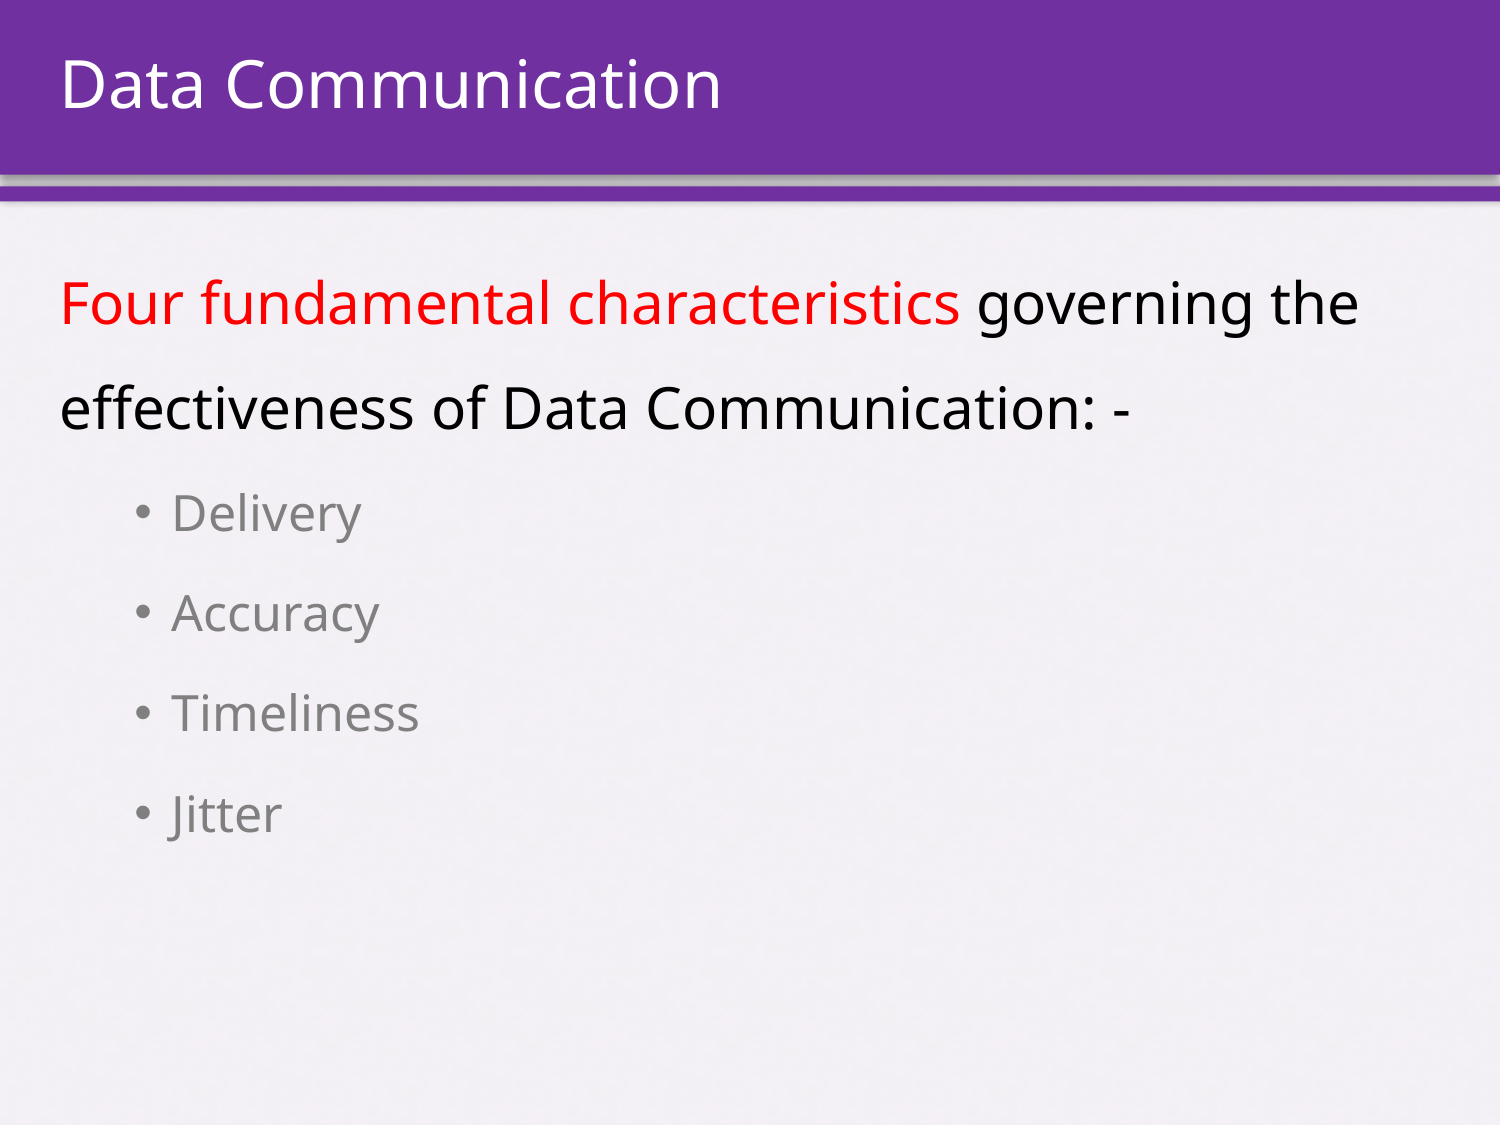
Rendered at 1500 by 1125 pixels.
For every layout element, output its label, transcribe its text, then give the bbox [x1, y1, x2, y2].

list Four fundamental characteristics governing the effectiveness of Data Communication: - Delivery Accuracy Timeliness Jitter [44, 223, 1464, 1043]
title Data Communication [44, 0, 1464, 175]
